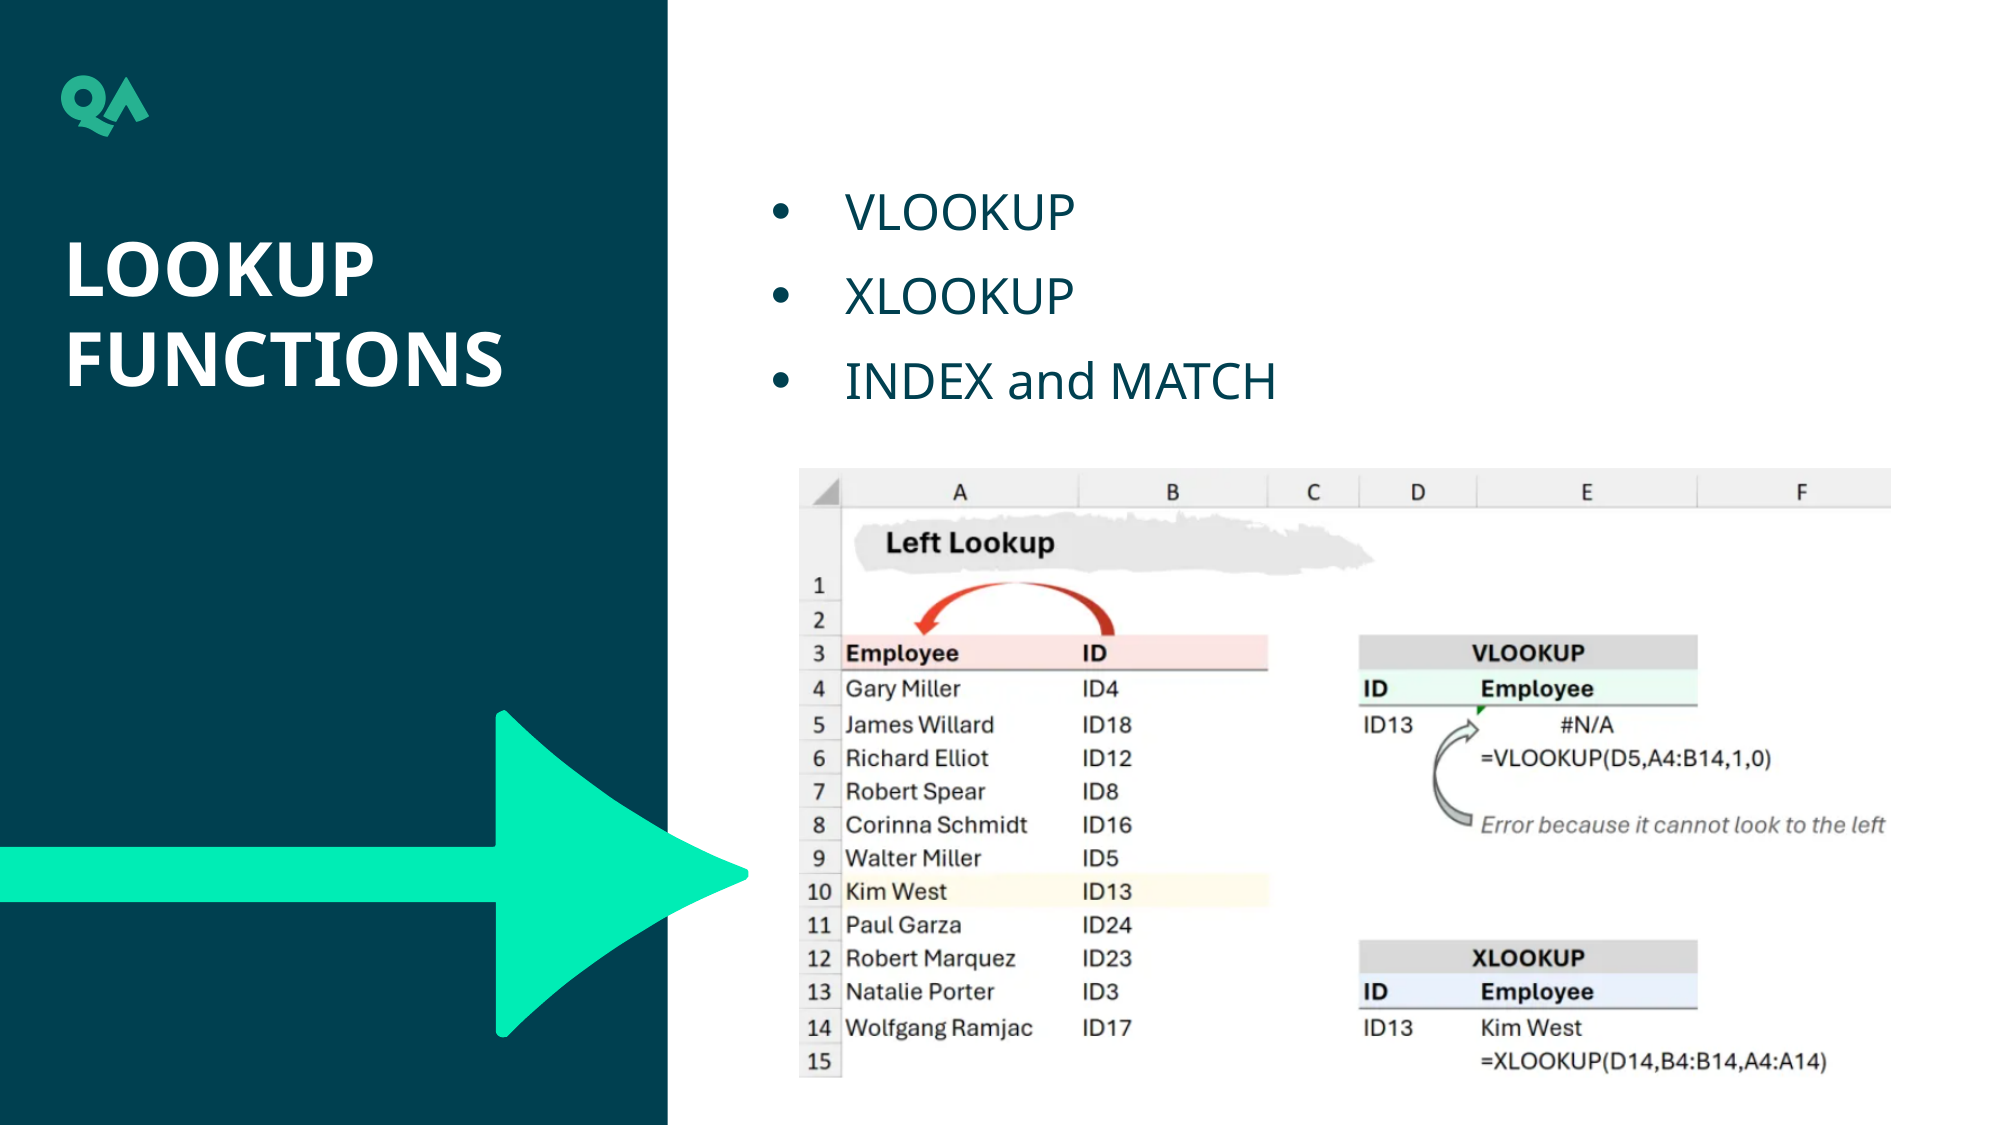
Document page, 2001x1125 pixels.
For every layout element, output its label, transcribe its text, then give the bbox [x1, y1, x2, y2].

list Lookup functions [63, 221, 628, 673]
text_box VLOOKUP XLOOKUP INDEX and MATCH [756, 172, 2000, 418]
picture [799, 467, 1891, 1090]
